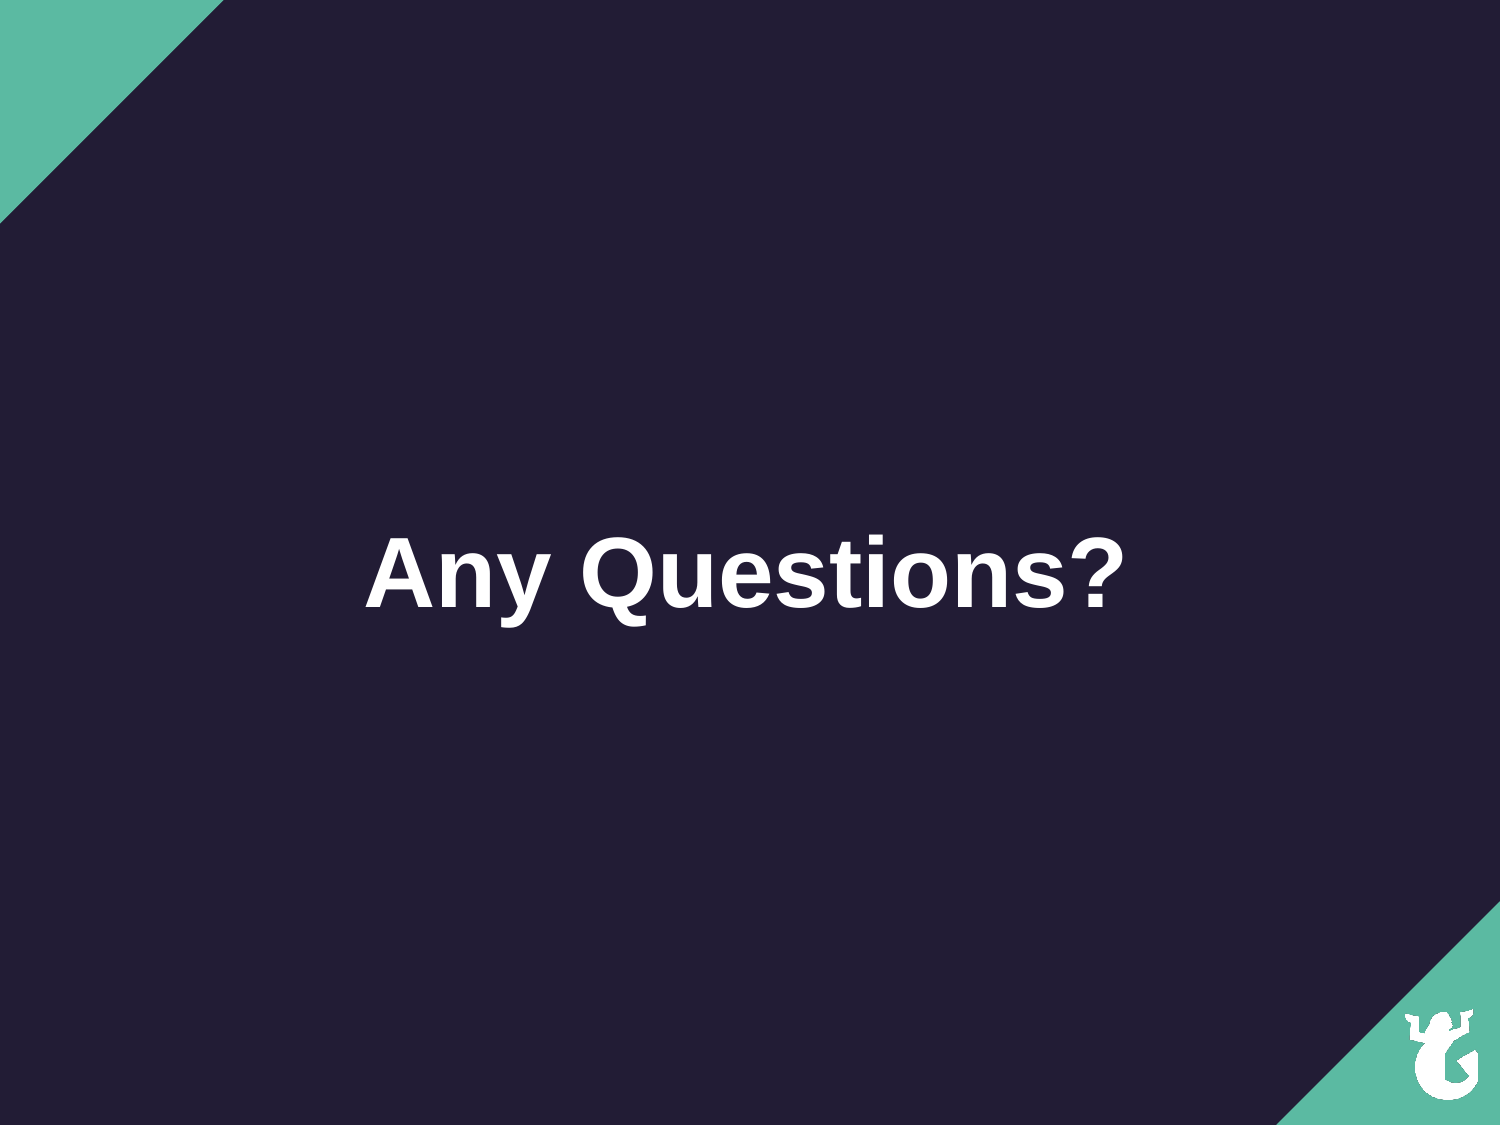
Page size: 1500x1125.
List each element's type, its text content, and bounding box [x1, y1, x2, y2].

picture [1405, 1009, 1478, 1100]
title Any Questions? [348, 488, 1182, 637]
text_box [1274, 899, 1500, 1125]
text_box [0, 0, 225, 225]
